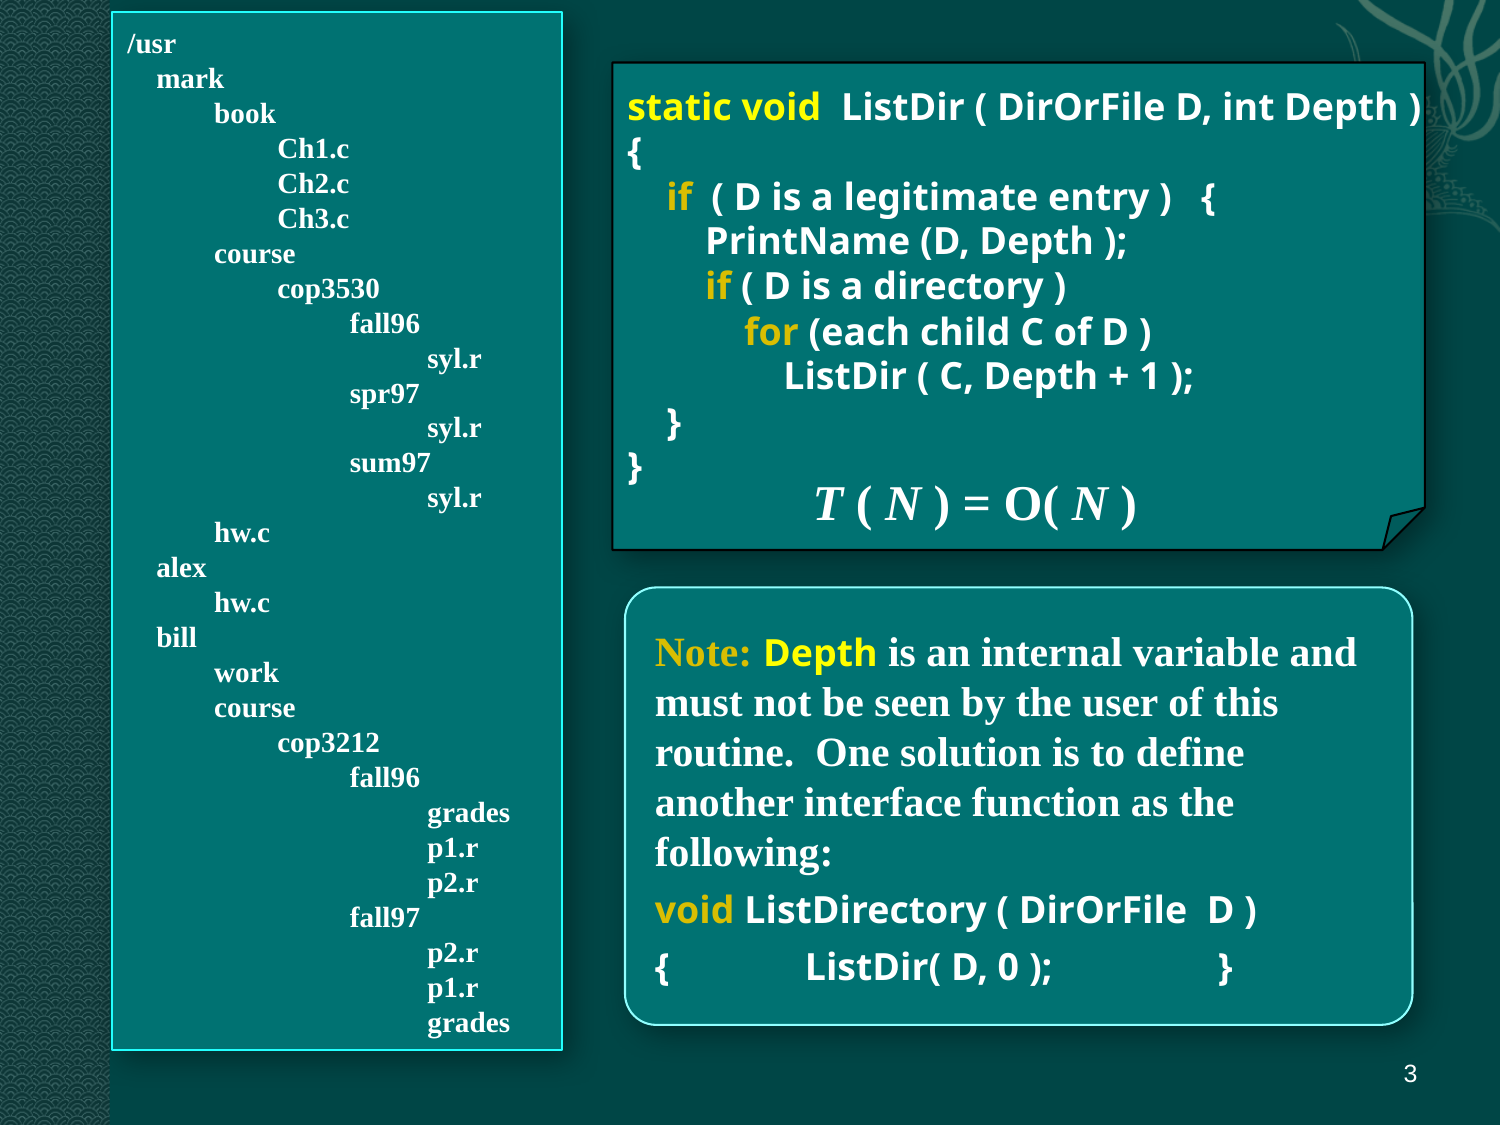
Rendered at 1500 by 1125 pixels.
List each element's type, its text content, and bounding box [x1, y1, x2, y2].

picture [0, 0, 110, 1125]
text_box static void ListDir ( DirOrFile D, int Depth ) { if ( D is a legitimate entry ) { PrintName (D, Depth ); if ( D is a directory ) for (each child C of D ) ListDir ( C, Depth + 1 ); } } [611, 61, 1426, 552]
text_box /usr mark book Ch1.c Ch2.c Ch3.c course cop3530 fall96 syl.r spr97 syl.r sum97 syl.r hw.c alex hw.c bill work course cop3212 fall96 grades p1.r p2.r fall97 p2.r p1.r grades [111, 11, 563, 1051]
text_box T ( N ) = O( N ) [737, 462, 1213, 538]
slide_number 3 [1074, 1042, 1425, 1103]
text_box Note: Depth is an internal variable and must not be seen by the user of this routine. One solution is to define another interface function as the following: void ListDirectory ( DirOrFile D ) { ListDir( D, 0 ); } [623, 586, 1414, 1026]
